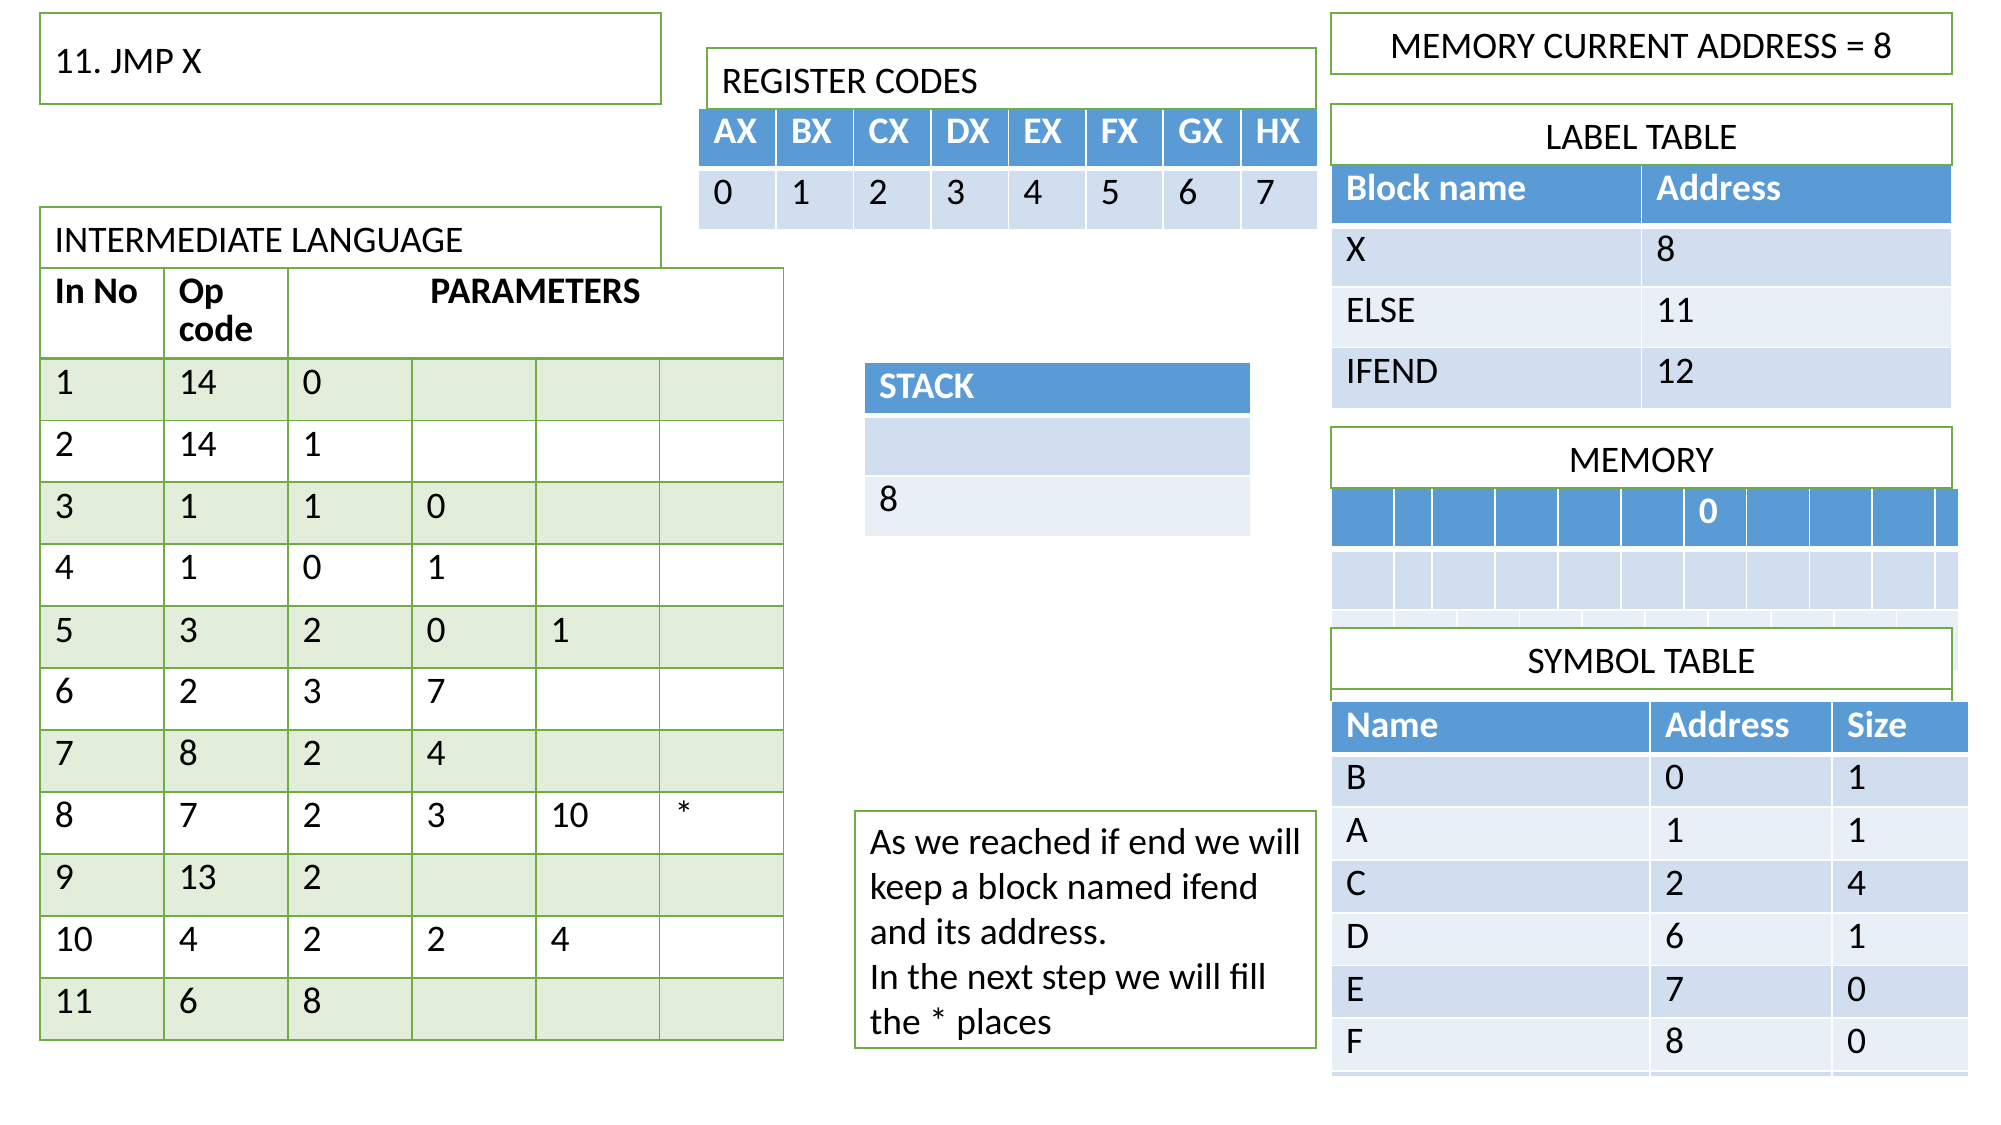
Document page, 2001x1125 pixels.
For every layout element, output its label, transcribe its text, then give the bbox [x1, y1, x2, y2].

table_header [1833, 702, 1968, 752]
table_cell 7 [41, 731, 163, 791]
table_header [1496, 489, 1557, 546]
table_header Op code [165, 269, 287, 357]
table_header CX [854, 110, 930, 166]
table_header Address [1642, 166, 1951, 223]
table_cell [1433, 552, 1494, 609]
table_cell 0 [289, 360, 411, 420]
table_cell [660, 917, 783, 977]
table_cell 7 [1651, 1072, 1831, 1076]
table_cell 2 [289, 793, 411, 853]
table_cell [1936, 552, 1958, 609]
table_cell [537, 483, 659, 543]
table_cell 8 [865, 477, 1250, 536]
table_cell 4 [41, 545, 163, 605]
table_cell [1651, 914, 1831, 965]
table_cell 3 [165, 607, 287, 667]
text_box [1330, 627, 1953, 690]
table_header AX [699, 109, 775, 166]
table_cell [413, 421, 535, 481]
table_cell [537, 421, 659, 481]
table_cell [537, 669, 659, 729]
table_cell [537, 545, 659, 605]
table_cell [1559, 552, 1620, 609]
table_cell 4 [537, 917, 659, 977]
table_cell [1520, 611, 1581, 627]
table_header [1332, 702, 1649, 752]
table_header [1747, 489, 1809, 546]
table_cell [1833, 1019, 1968, 1070]
table_cell [1458, 611, 1519, 627]
table_cell IFEND [1332, 348, 1641, 408]
table_header DX [932, 110, 1008, 166]
table_cell 1 [165, 545, 287, 605]
table_cell 3 [932, 171, 1008, 229]
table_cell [1332, 552, 1393, 609]
table_cell [660, 483, 783, 543]
table_cell 0 [413, 483, 535, 543]
table_header [1873, 489, 1934, 546]
table_cell [660, 545, 783, 605]
table_header BX [777, 110, 853, 166]
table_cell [1651, 808, 1831, 859]
table_cell 6 [165, 979, 287, 1039]
table_cell 0 [699, 171, 775, 229]
table_cell 2 [41, 421, 163, 481]
table_cell 5 [1087, 171, 1162, 229]
text_box LABEL TABLE [1330, 103, 1953, 166]
table_header GX [1164, 110, 1240, 166]
table_cell 6 [1164, 171, 1240, 229]
table_cell [537, 360, 659, 420]
table_cell 2 [289, 855, 411, 915]
table_header [1936, 489, 1958, 546]
table_cell [660, 669, 783, 729]
table_cell 11 [41, 979, 163, 1039]
table_cell 8 [289, 979, 411, 1039]
table_cell 7 [165, 793, 287, 853]
table_cell X [1332, 229, 1641, 286]
table_header In No [41, 269, 163, 357]
table_cell [413, 855, 535, 915]
table_cell [660, 607, 783, 667]
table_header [1651, 702, 1831, 752]
table_cell 8 [41, 793, 163, 853]
table_cell 4 [165, 917, 287, 977]
table_cell [1395, 611, 1456, 627]
table_cell 9 [41, 855, 163, 915]
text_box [1330, 426, 1953, 489]
table_header [1559, 489, 1620, 546]
table_cell E [1332, 1072, 1649, 1076]
table_cell 2 [289, 917, 411, 977]
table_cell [1332, 1019, 1649, 1070]
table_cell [1332, 861, 1649, 912]
table_cell 13 [165, 855, 287, 915]
table_cell 5 [41, 607, 163, 667]
table_cell 7 [1242, 171, 1317, 229]
table_cell 14 [165, 360, 287, 420]
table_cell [1651, 757, 1831, 806]
table_cell [1772, 611, 1833, 627]
table_cell [537, 979, 659, 1039]
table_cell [1496, 552, 1557, 609]
table_cell 8 [1642, 229, 1951, 286]
text_box 11. JMP X [39, 12, 662, 105]
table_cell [1833, 861, 1968, 912]
text_box REGISTER CODES [706, 47, 1317, 110]
table_cell 0 [413, 607, 535, 667]
table_cell [660, 979, 783, 1039]
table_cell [1833, 757, 1968, 806]
table_cell [1646, 611, 1707, 627]
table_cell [1651, 1019, 1831, 1070]
table_cell [1709, 611, 1770, 627]
table_cell ELSE [1332, 288, 1641, 347]
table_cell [1622, 552, 1683, 609]
table_header HX [1242, 110, 1317, 166]
table_cell 10 [537, 793, 659, 853]
text_box SYMBOL TABLE [1330, 690, 1953, 701]
table_cell [865, 418, 1250, 475]
table_header 0 [1685, 489, 1746, 546]
table_cell [1332, 611, 1393, 627]
table_header PARAMETERS [289, 269, 783, 357]
table_cell [660, 855, 783, 915]
table_cell 1 [165, 483, 287, 543]
table_cell 7 [413, 669, 535, 729]
table_cell 2 [289, 731, 411, 791]
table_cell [1685, 552, 1746, 609]
text_box INTERMEDIATE LANGUAGE [39, 206, 662, 267]
table_cell 11 [1642, 288, 1951, 347]
table_header [1622, 489, 1683, 546]
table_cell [1395, 552, 1431, 609]
table_cell [1583, 611, 1644, 627]
table_cell 1 [289, 483, 411, 543]
table_cell [660, 421, 783, 481]
table_cell 3 [413, 793, 535, 853]
table_cell 2 [413, 917, 535, 977]
table_cell * [660, 793, 783, 853]
table_cell 1 [41, 360, 163, 420]
table_cell [1897, 611, 1958, 670]
table_cell 10 [41, 917, 163, 977]
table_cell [1833, 914, 1968, 965]
table_cell 1 [413, 545, 535, 605]
table_header [1433, 489, 1494, 546]
table_cell 0 [289, 545, 411, 605]
table_cell [537, 855, 659, 915]
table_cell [1747, 552, 1809, 609]
table_cell 1 [289, 421, 411, 481]
table_cell 8 [165, 731, 287, 791]
table_cell [413, 360, 535, 420]
table_cell 1 [537, 607, 659, 667]
text_box As we reached if end we will keep a block named ifend and its address. In the next step we will fill the * places [854, 810, 1317, 1049]
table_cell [1332, 966, 1649, 1017]
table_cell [1810, 552, 1871, 609]
table_header [1332, 489, 1393, 546]
table_header [1395, 489, 1431, 546]
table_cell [1833, 808, 1968, 859]
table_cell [1332, 757, 1649, 806]
table_header FX [1087, 110, 1162, 166]
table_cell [1873, 552, 1934, 609]
table_header [1810, 489, 1871, 546]
table_cell 2 [165, 669, 287, 729]
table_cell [1332, 914, 1649, 965]
table_header Block name [1332, 166, 1641, 223]
table_cell 1 [777, 171, 853, 229]
table_cell 3 [289, 669, 411, 729]
table_cell 12 [1642, 348, 1951, 408]
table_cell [1651, 861, 1831, 912]
text_box MEMORY CURRENT ADDRESS = 8 [1330, 12, 1953, 75]
table_cell [660, 731, 783, 791]
table_cell 4 [1009, 171, 1085, 229]
table_cell 2 [854, 171, 930, 229]
table_cell [1835, 611, 1896, 627]
table_header STACK [865, 363, 1250, 413]
table_cell 3 [41, 483, 163, 543]
table_cell 4 [413, 731, 535, 791]
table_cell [1833, 966, 1968, 1017]
table_header EX [1009, 110, 1085, 166]
table_cell 2 [289, 607, 411, 667]
table_cell [660, 360, 783, 420]
table_cell 6 [41, 669, 163, 729]
table_cell 14 [165, 421, 287, 481]
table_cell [1332, 808, 1649, 859]
table_cell [537, 731, 659, 791]
table_cell 0 [1833, 1072, 1968, 1076]
table_cell [413, 979, 535, 1039]
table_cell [1651, 966, 1831, 1017]
